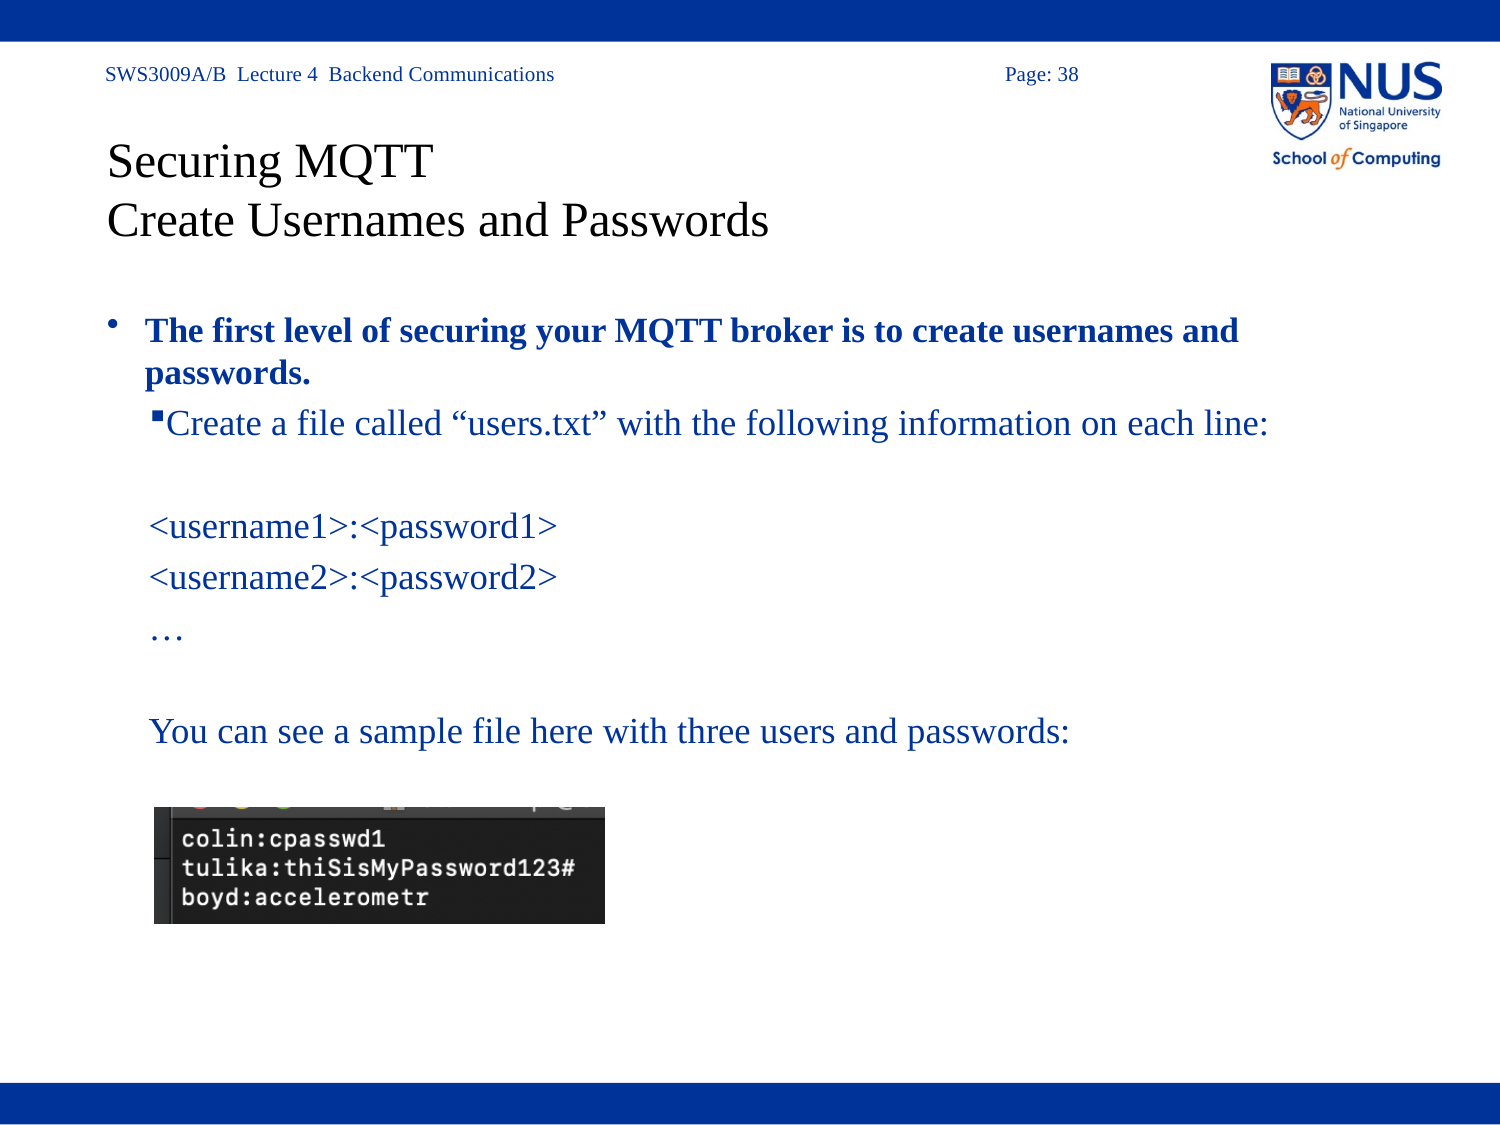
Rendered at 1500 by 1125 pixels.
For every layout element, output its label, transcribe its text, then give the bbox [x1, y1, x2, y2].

list The first level of securing your MQTT broker is to create usernames and passwords. Create a file called “users.txt” with the following information on each line: <username1>:<password1> <username2>:<password2> … You can see a sample file here with three users and passwords: [90, 298, 1366, 1022]
picture [1271, 61, 1442, 171]
picture [154, 807, 606, 925]
title Securing MQTT Create Usernames and Passwords [90, 93, 1160, 282]
